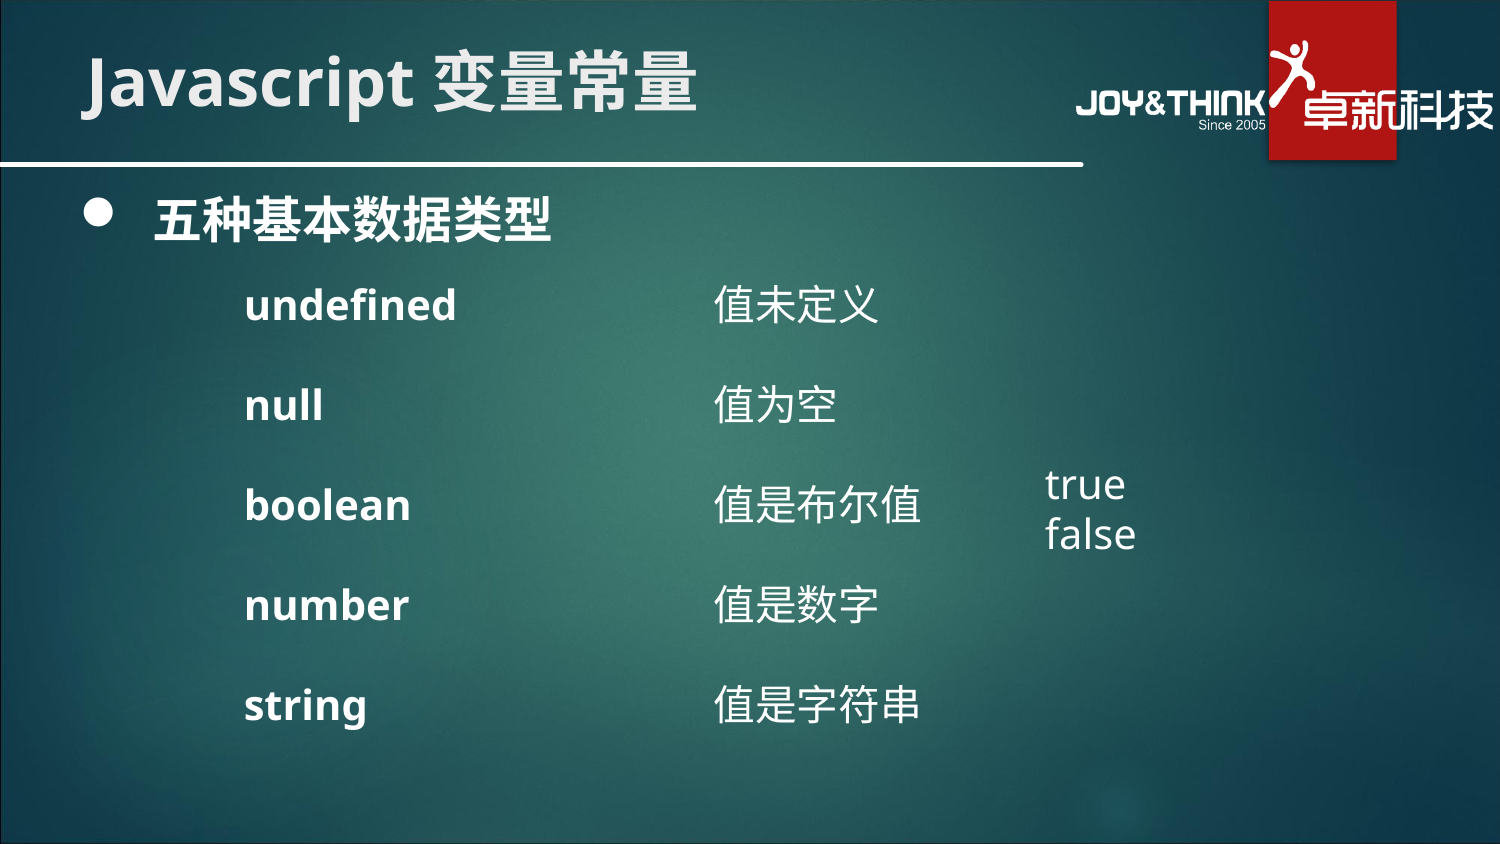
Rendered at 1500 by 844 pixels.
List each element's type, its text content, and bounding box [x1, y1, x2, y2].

text_box 五种基本数据类型 [64, 151, 1436, 256]
picture [0, 0, 1500, 844]
title Javascript变量常量 [75, 33, 1425, 151]
text_box 值未定义 值为空 值是布尔值 值是数字 值是字符串 [698, 271, 1096, 737]
text_box true false [1030, 450, 1207, 565]
text_box undefined null boolean number string [229, 271, 547, 737]
